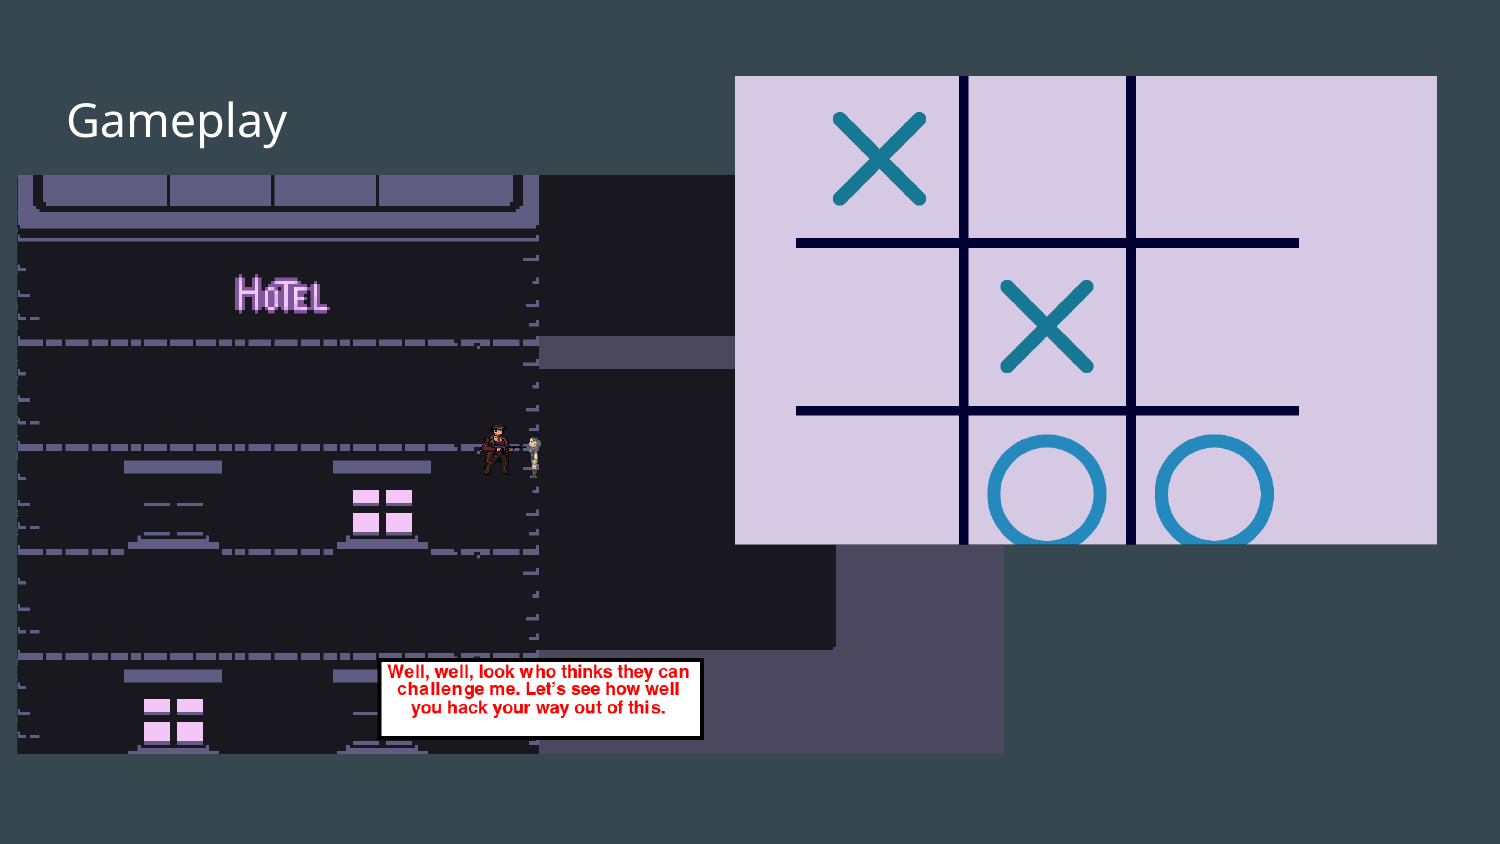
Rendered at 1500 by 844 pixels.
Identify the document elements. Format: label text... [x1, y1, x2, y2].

picture [16, 76, 1437, 755]
title Gameplay [51, 72, 1449, 167]
